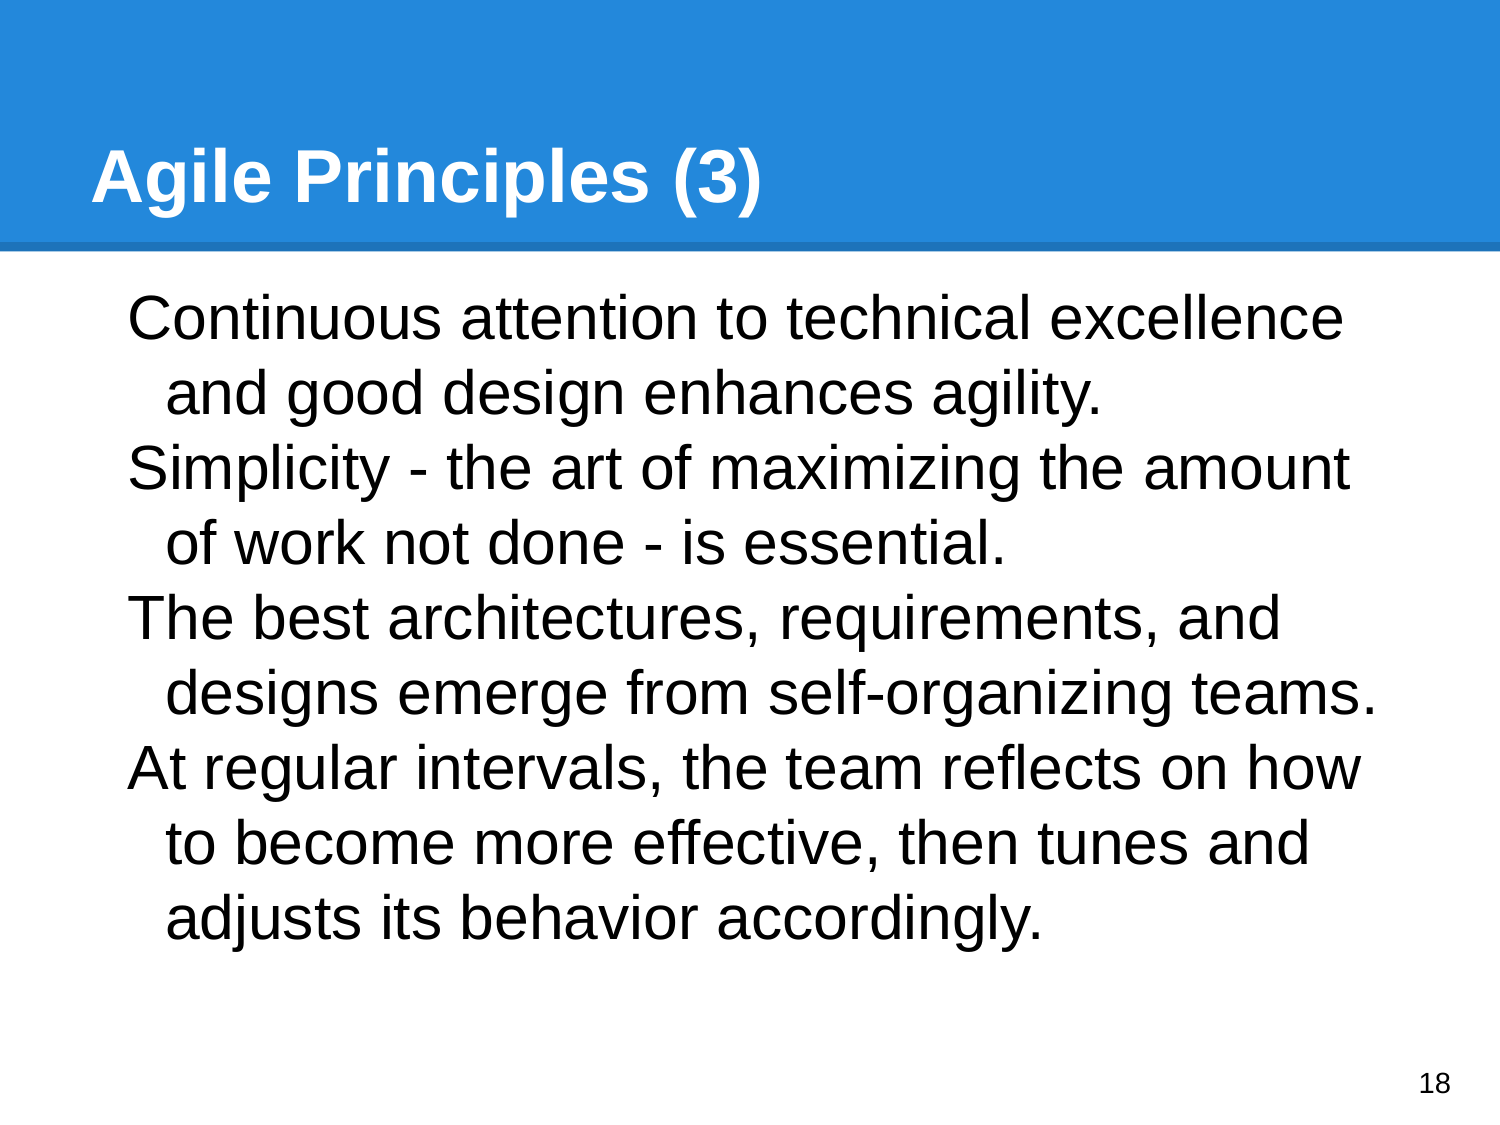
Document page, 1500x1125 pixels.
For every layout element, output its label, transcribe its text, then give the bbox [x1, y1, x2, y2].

list Continuous attention to technical excellence and good design enhances agility. Simplicity - the art of maximizing the amount of work not done - is essential. The best architectures, requirements, and designs emerge from self-organizing teams. At regular intervals, the team reflects on how to become more effective, then tunes and adjusts its behavior accordingly. [75, 262, 1425, 1078]
slide_number ‹#› [1403, 1038, 1494, 1125]
title Agile Principles (3) [75, 45, 1425, 233]
